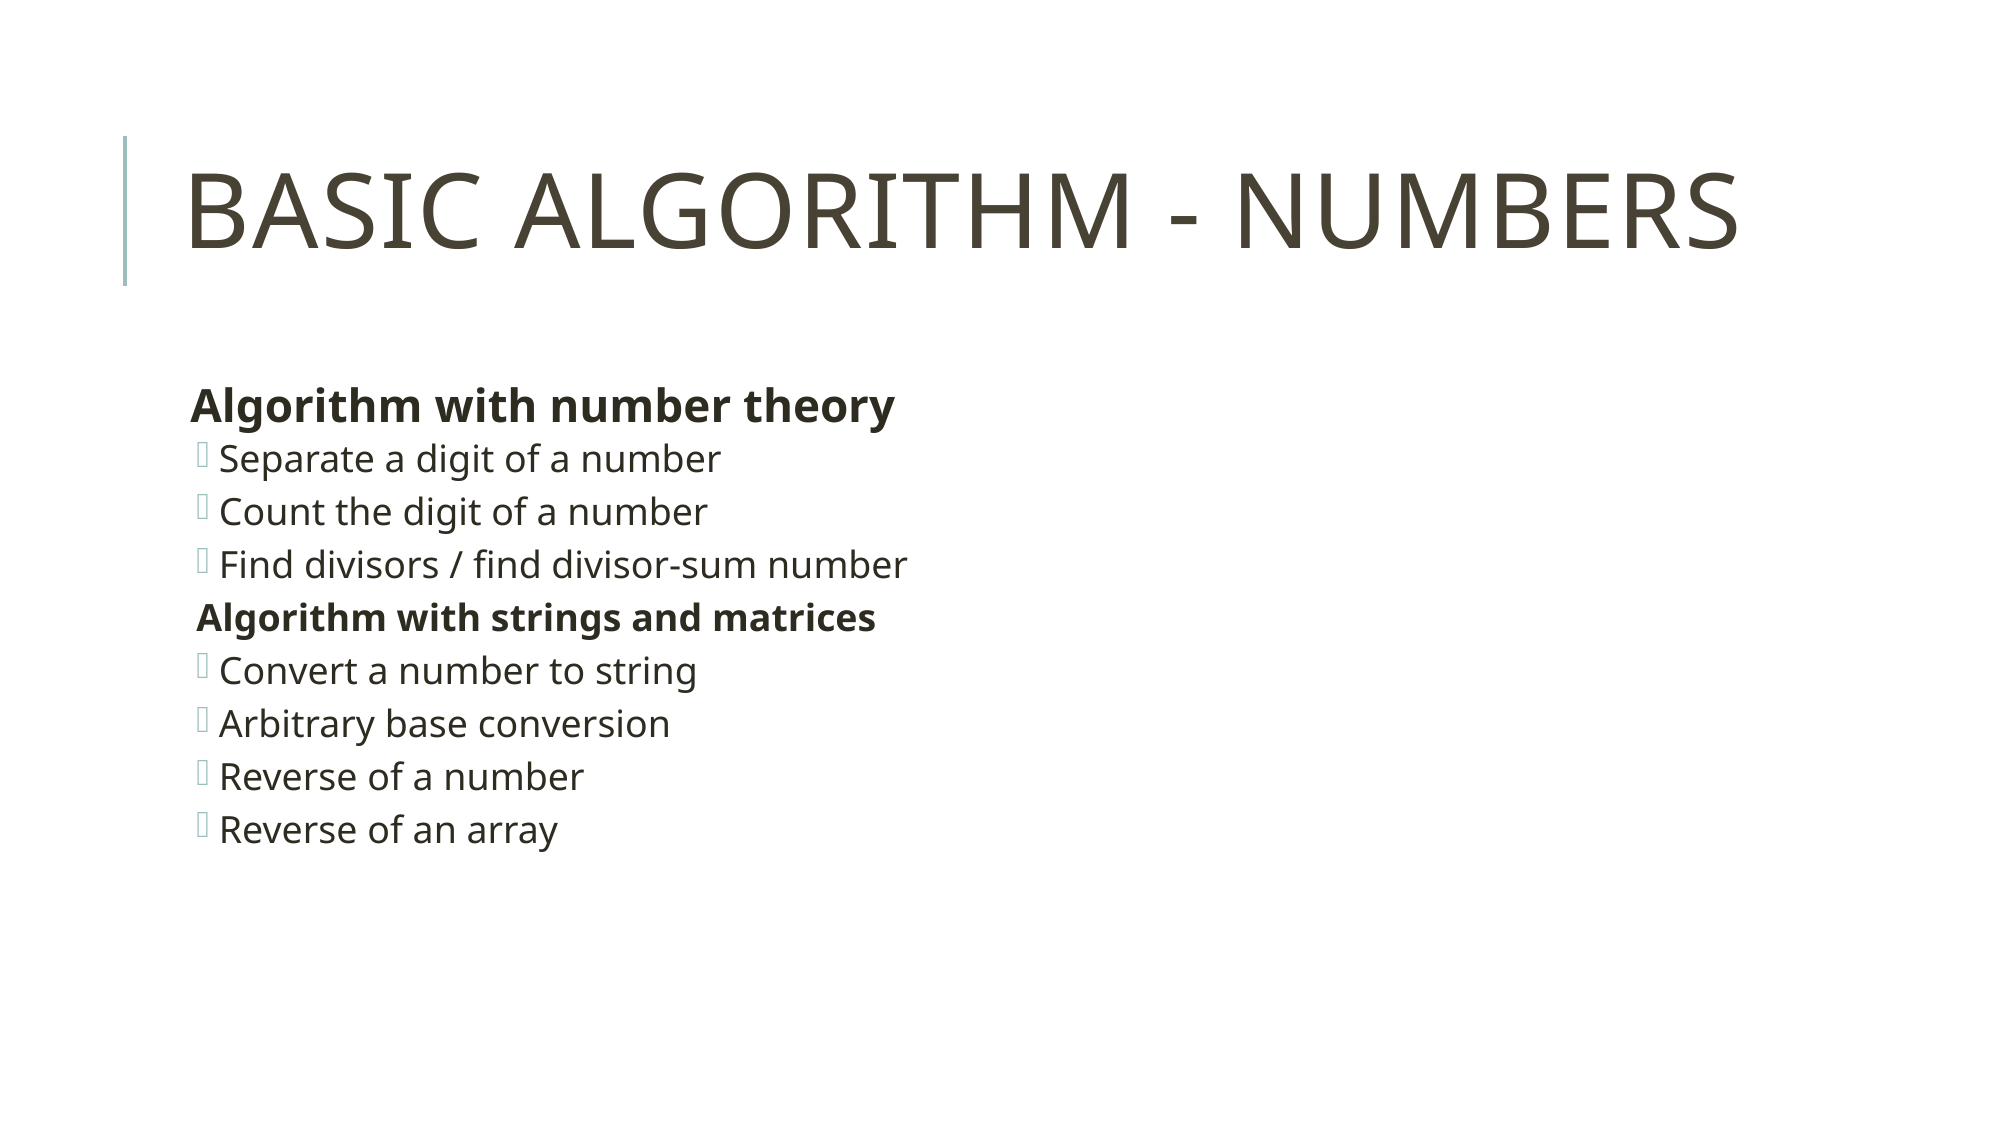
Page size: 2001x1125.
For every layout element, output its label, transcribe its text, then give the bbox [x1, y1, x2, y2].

list Algorithm with number theory Separate a digit of a number Count the digit of a number Find divisors / find divisor-sum number Algorithm with strings and matrices Convert a number to string Arbitrary base conversion Reverse of a number Reverse of an array [168, 375, 1763, 1035]
title BASIC ALGORITHM - NUMBERS [168, 96, 1763, 342]
